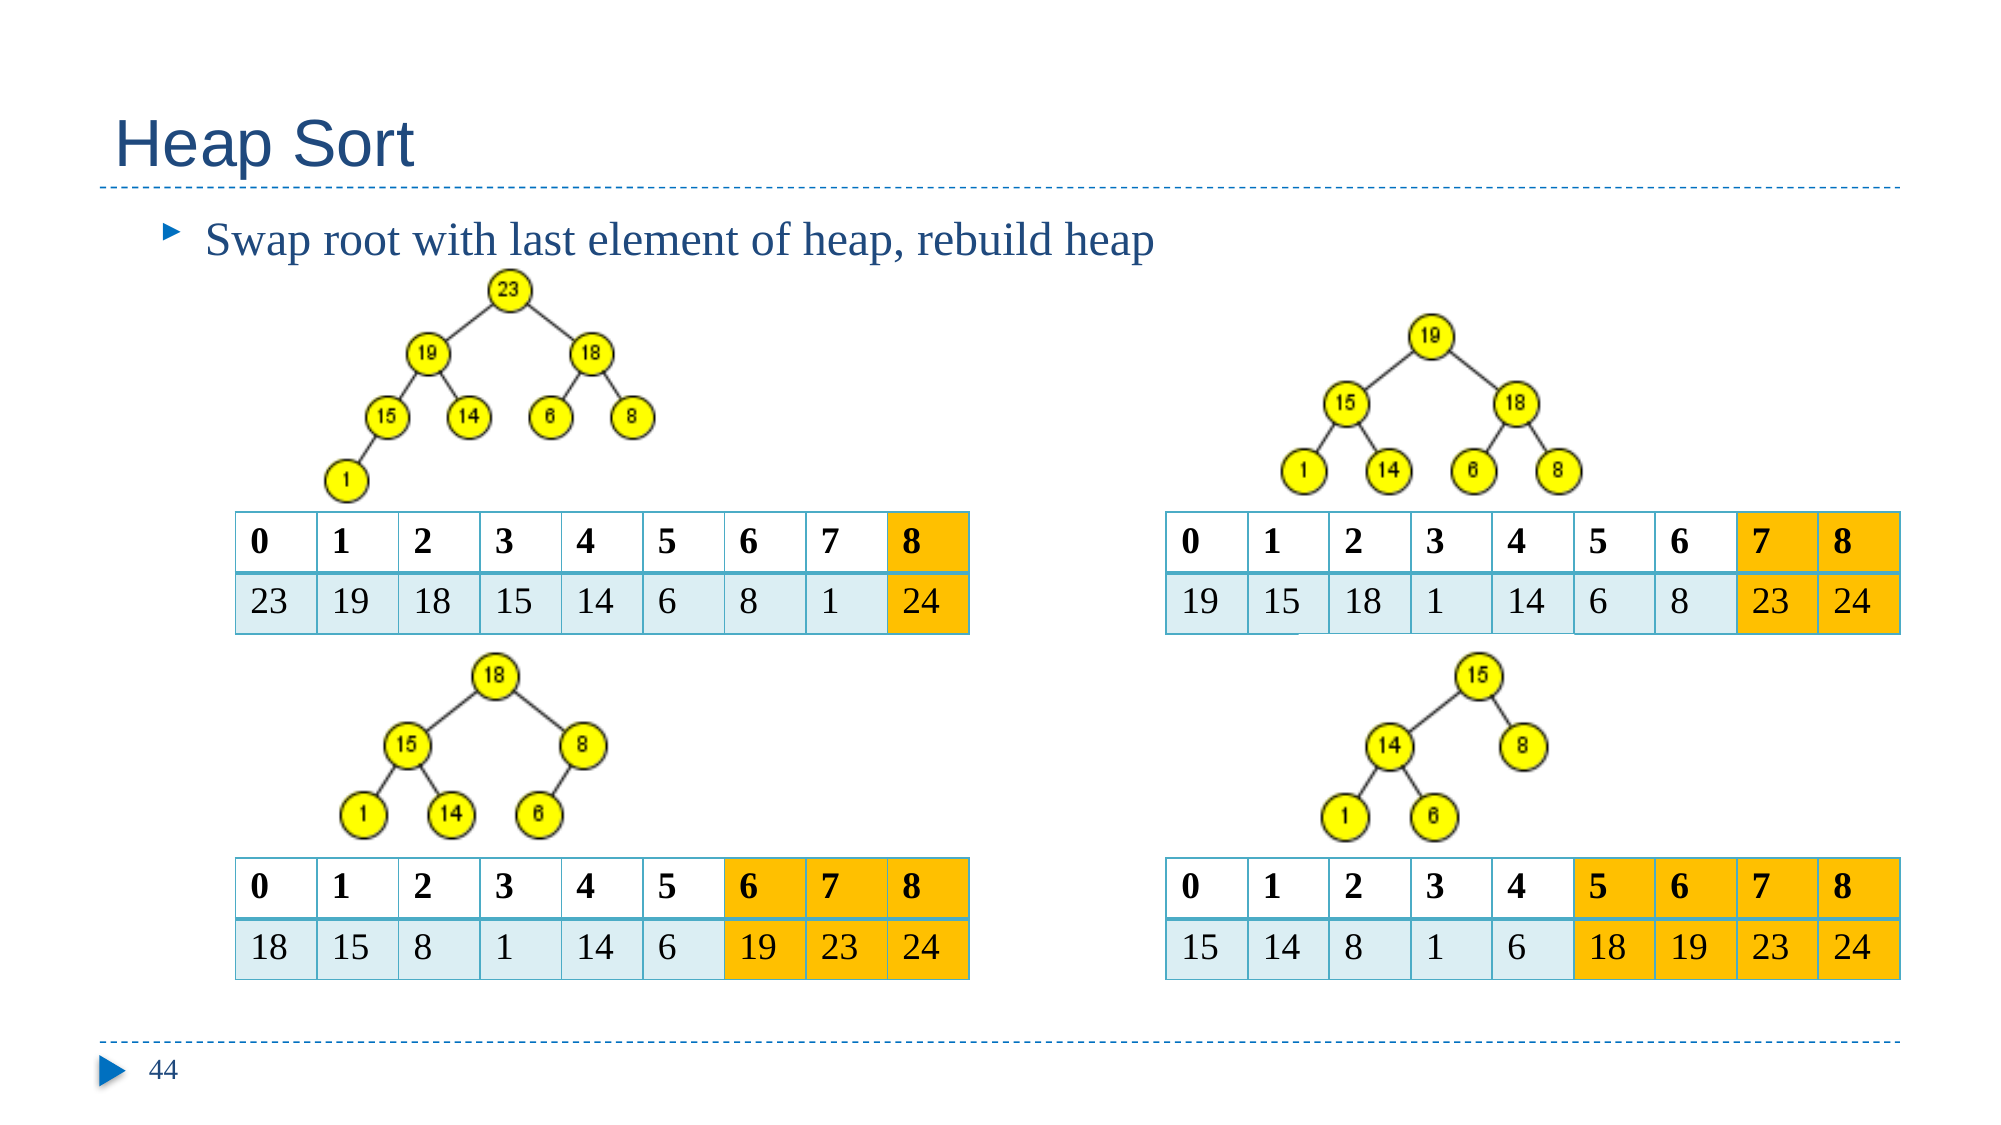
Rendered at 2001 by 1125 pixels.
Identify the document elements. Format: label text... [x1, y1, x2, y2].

table_cell 15 [481, 575, 561, 633]
table_cell 14 [562, 921, 642, 979]
table_cell 1 [1412, 921, 1491, 979]
table_cell 14 [1493, 575, 1573, 633]
table_cell 24 [1819, 921, 1899, 979]
table_cell 15 [1167, 921, 1247, 979]
table_header 4 [562, 859, 642, 917]
table_cell 8 [725, 575, 805, 633]
table_cell 24 [888, 575, 968, 633]
table_header 7 [1738, 859, 1817, 917]
table_header 5 [644, 859, 724, 917]
table_header 2 [1330, 513, 1410, 571]
table_cell 15 [1249, 575, 1328, 633]
table_header 2 [399, 859, 479, 917]
picture [299, 263, 684, 509]
table_header 5 [644, 513, 724, 571]
table_header 7 [807, 859, 887, 917]
table_header 5 [1575, 859, 1654, 917]
table_header 0 [1167, 859, 1247, 917]
table_cell 18 [1575, 921, 1654, 979]
table_cell 24 [1819, 575, 1899, 633]
table_header 7 [1738, 513, 1817, 571]
table_cell 14 [562, 575, 642, 633]
table_cell 18 [236, 921, 316, 979]
table_cell 6 [644, 921, 724, 979]
table_header 1 [1249, 513, 1328, 571]
table_header 3 [1412, 862, 1491, 917]
picture [1265, 281, 1608, 501]
table_cell 23 [236, 575, 316, 633]
table_header 4 [562, 520, 642, 571]
table_cell 14 [1249, 921, 1328, 979]
table_cell 19 [318, 575, 398, 633]
table_cell 23 [1738, 575, 1817, 633]
table_header 2 [1330, 862, 1410, 917]
table_cell 18 [399, 575, 479, 633]
table_cell 19 [1656, 921, 1736, 979]
table_cell 6 [1493, 921, 1573, 979]
table_header 2 [399, 520, 479, 571]
table_cell 6 [1575, 575, 1654, 633]
table_header 0 [1167, 513, 1247, 571]
table_cell 23 [1738, 921, 1817, 979]
table_header 6 [1656, 513, 1736, 571]
table_header 1 [318, 520, 398, 571]
list Swap root with last element of heap, rebuild heap [99, 200, 1900, 1010]
table_header 3 [1412, 513, 1491, 571]
table_header 7 [807, 513, 887, 571]
table_header 8 [888, 513, 968, 571]
table_cell 23 [807, 921, 887, 979]
table_cell 18 [1330, 575, 1410, 633]
picture [1298, 634, 1575, 849]
table_header 8 [1819, 513, 1899, 571]
table_cell 19 [1167, 575, 1247, 633]
table_header 3 [481, 520, 561, 571]
picture [331, 637, 620, 846]
table_header 1 [318, 859, 398, 917]
table_header 5 [1575, 513, 1654, 571]
table_cell 6 [644, 575, 724, 633]
table_cell 8 [399, 921, 479, 979]
table_header 4 [1493, 513, 1573, 571]
table_header 4 [1493, 862, 1573, 917]
table_cell 1 [807, 575, 887, 633]
title Heap Sort [99, 24, 1900, 188]
table_header 8 [888, 859, 968, 917]
slide_number 44 [133, 1042, 568, 1103]
table_cell 8 [1330, 921, 1410, 979]
table_header 0 [236, 513, 316, 571]
table_cell 19 [725, 921, 805, 979]
table_header 1 [1249, 859, 1328, 917]
table_header 6 [725, 513, 805, 571]
table_cell 8 [1656, 575, 1736, 633]
table_header 0 [236, 859, 316, 917]
table_cell 24 [888, 921, 968, 979]
table_header 8 [1819, 859, 1899, 917]
table_header 3 [481, 859, 561, 917]
table_cell 15 [318, 921, 398, 979]
table_cell 1 [1412, 575, 1491, 633]
table_header 6 [1656, 859, 1736, 917]
table_cell 1 [481, 921, 561, 979]
table_header 6 [725, 859, 805, 917]
